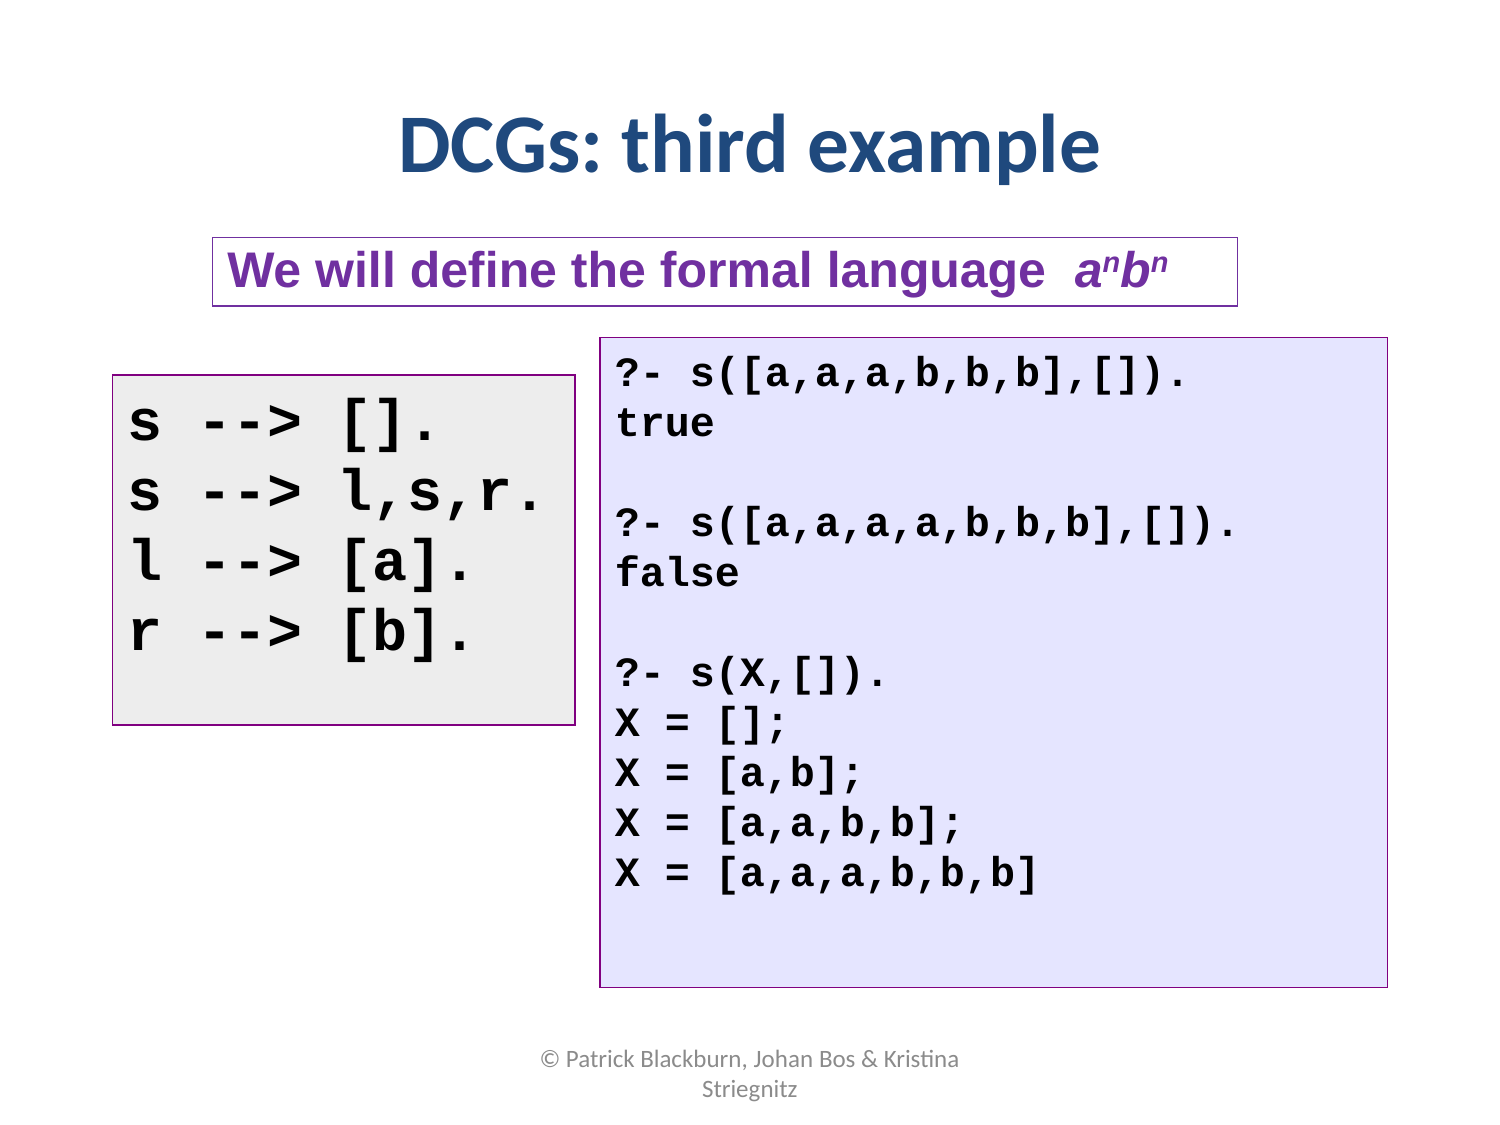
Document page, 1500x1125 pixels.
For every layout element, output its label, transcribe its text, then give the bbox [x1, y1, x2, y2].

title DCGs: third example [75, 45, 1425, 233]
footer © Patrick Blackburn, Johan Bos & Kristina Striegnitz [512, 1042, 988, 1103]
text_box s --> []. s --> l,s,r. l --> [a]. r --> [b]. [112, 375, 575, 725]
text_box ?- s([a,a,a,b,b,b],[]). true ?- s([a,a,a,a,b,b,b],[]). false ?- s(X,[]). X = []; X = [a,b]; X = [a,a,b,b]; X = [a,a,a,b,b,b] [600, 337, 1388, 988]
text_box We will define the formal language anbn [212, 237, 1238, 307]
